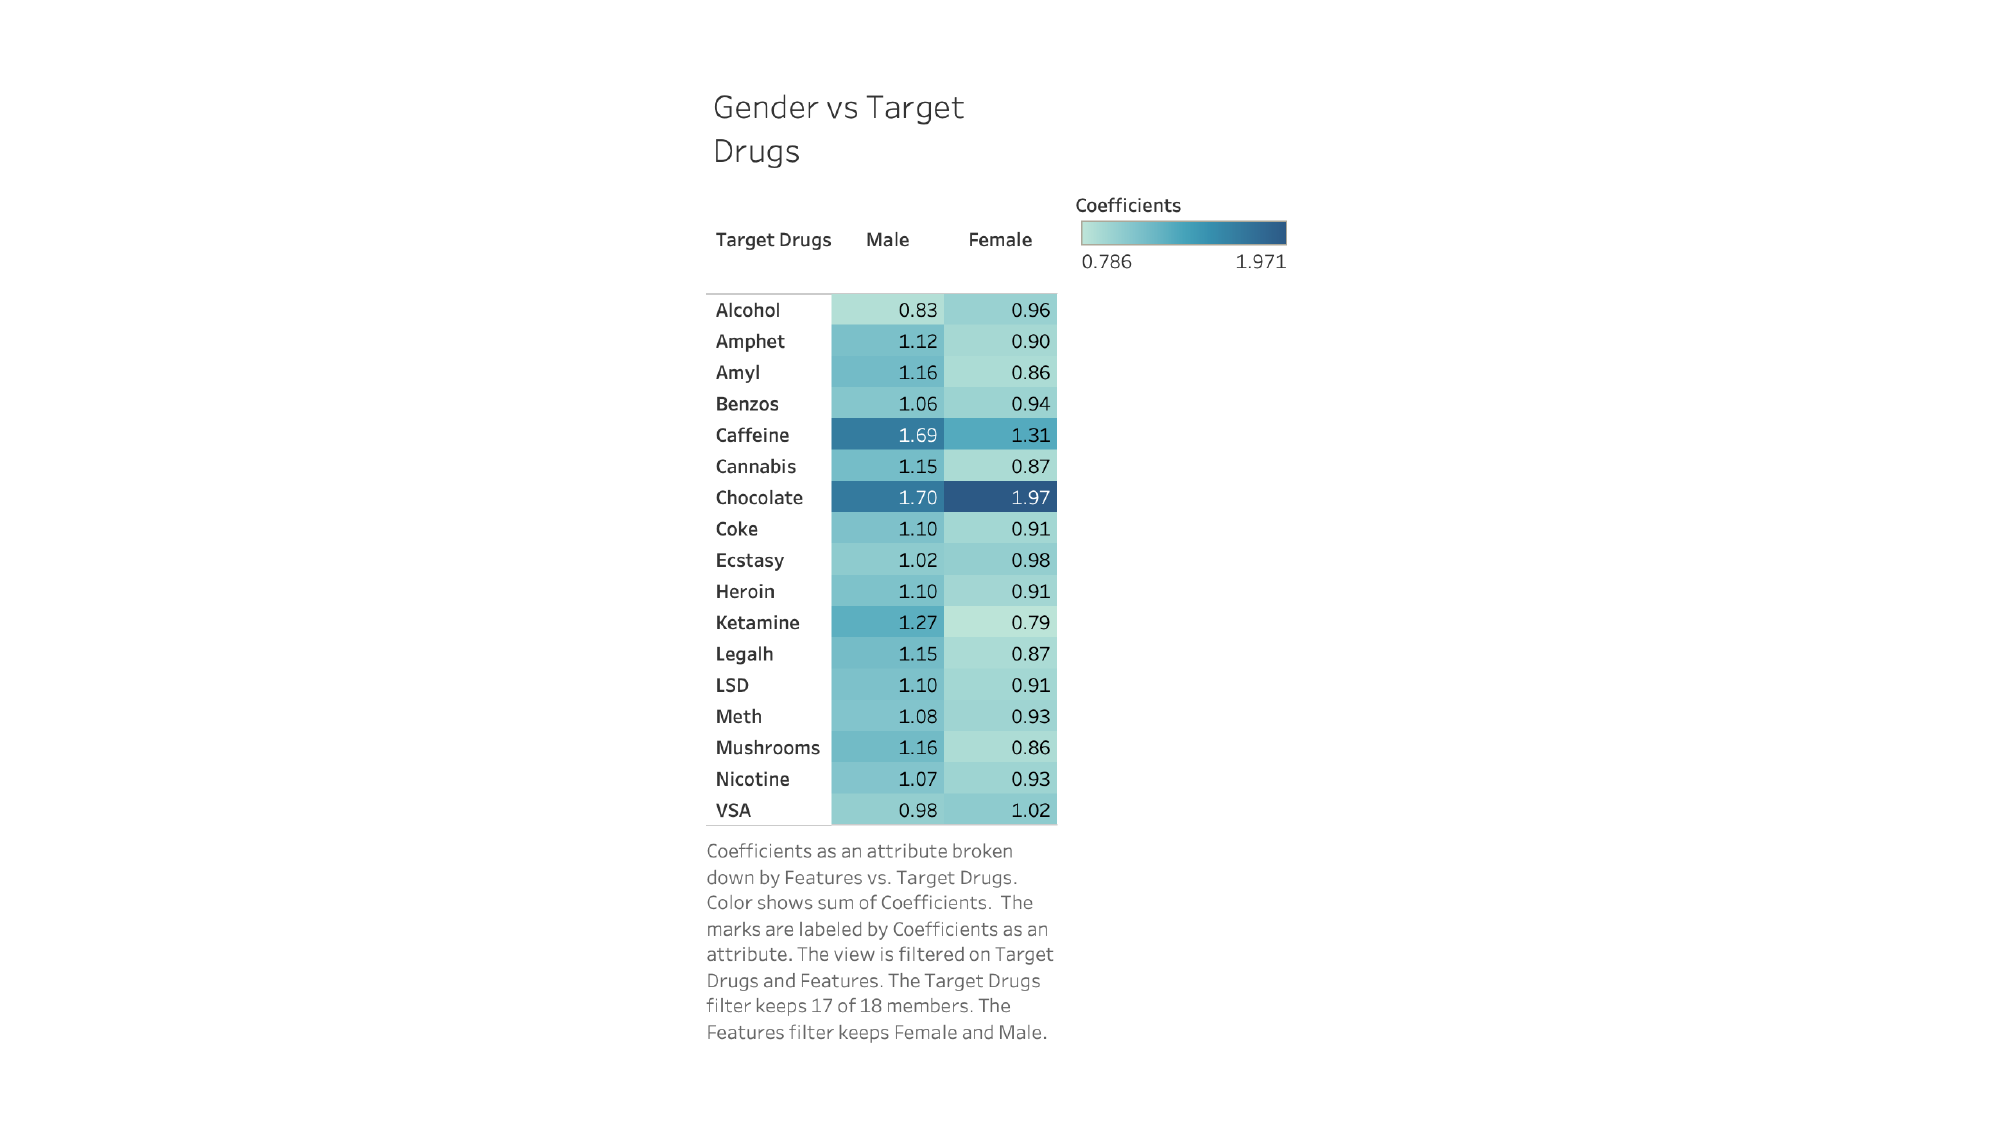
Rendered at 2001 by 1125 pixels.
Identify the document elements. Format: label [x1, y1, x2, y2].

picture [706, 74, 1294, 1051]
